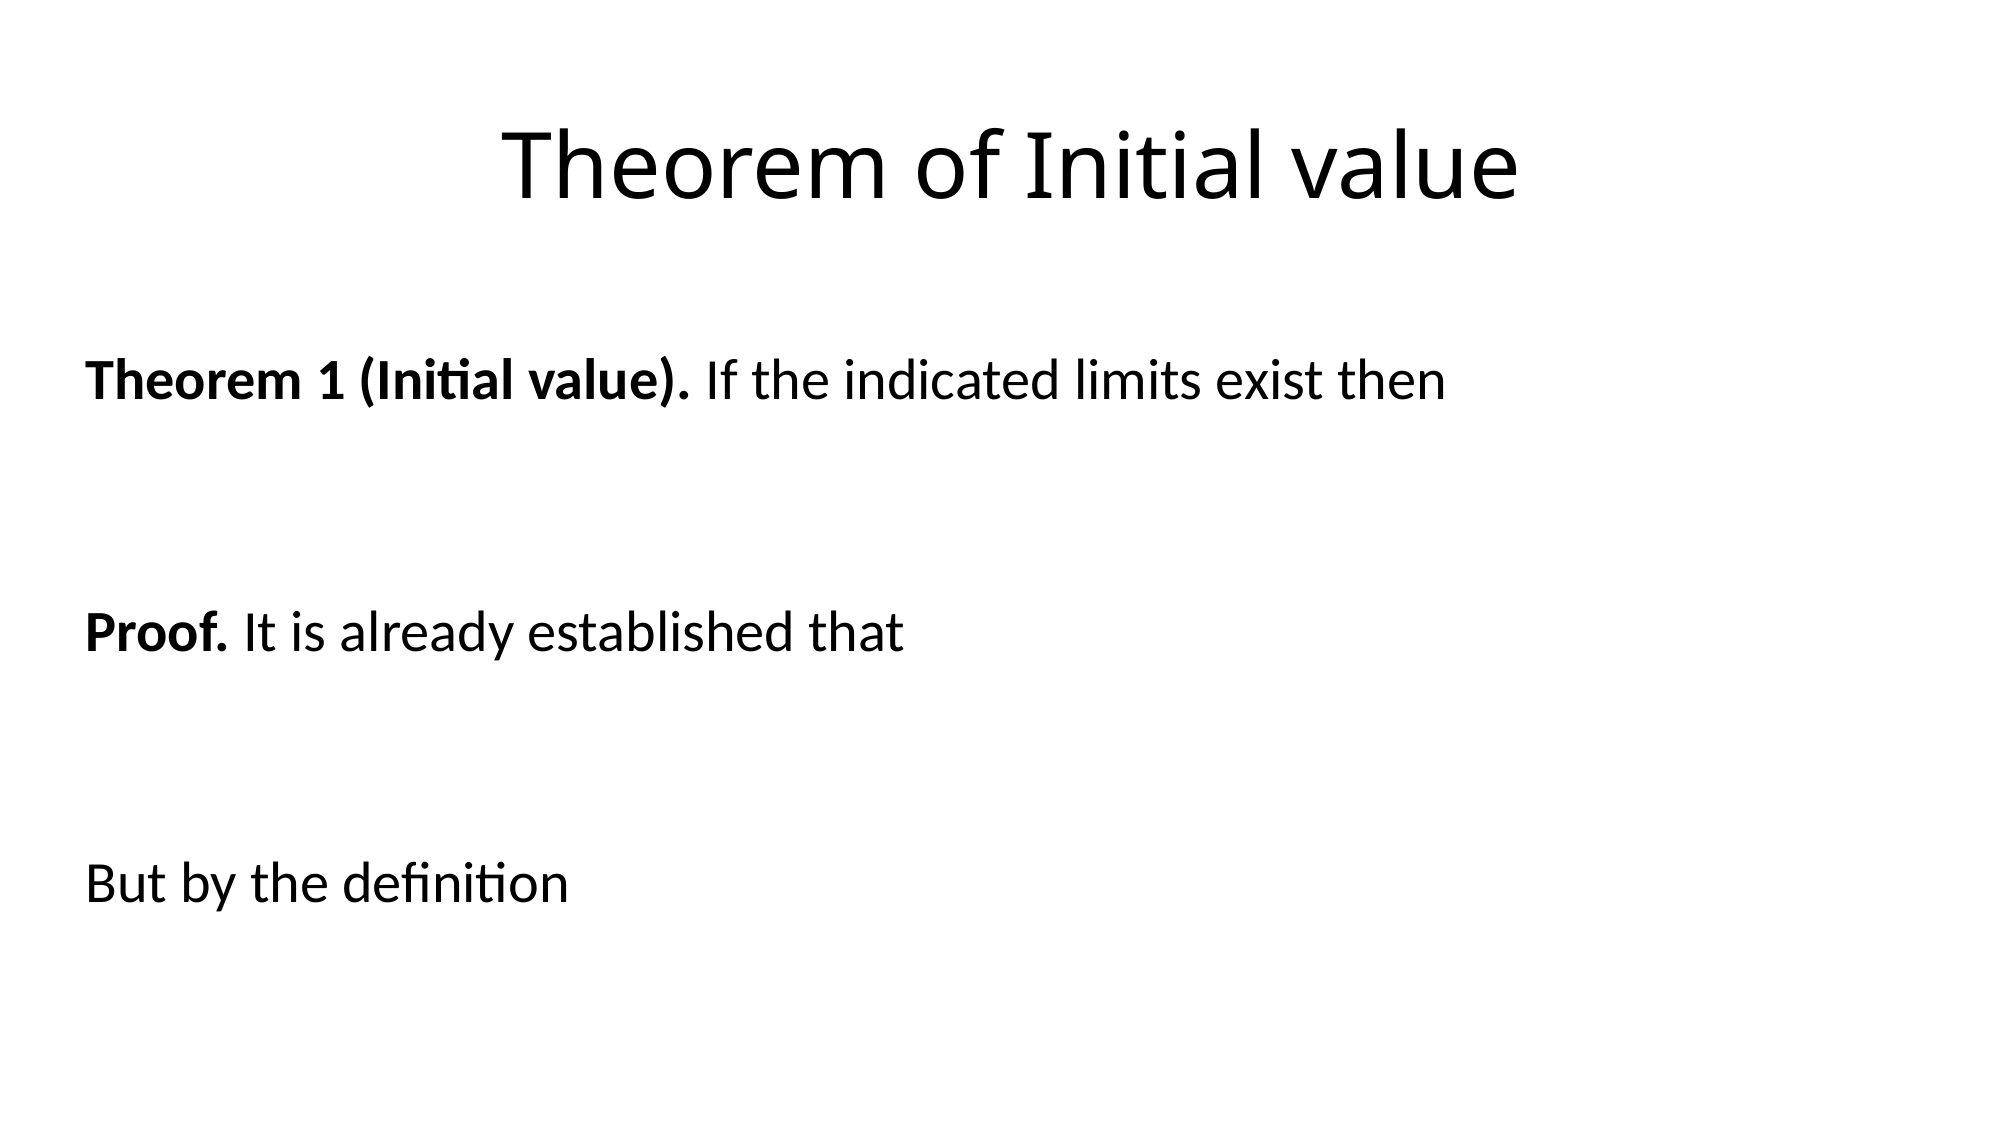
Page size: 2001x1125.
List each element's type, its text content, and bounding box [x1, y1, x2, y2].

title Theorem of Initial value [137, 59, 1863, 278]
